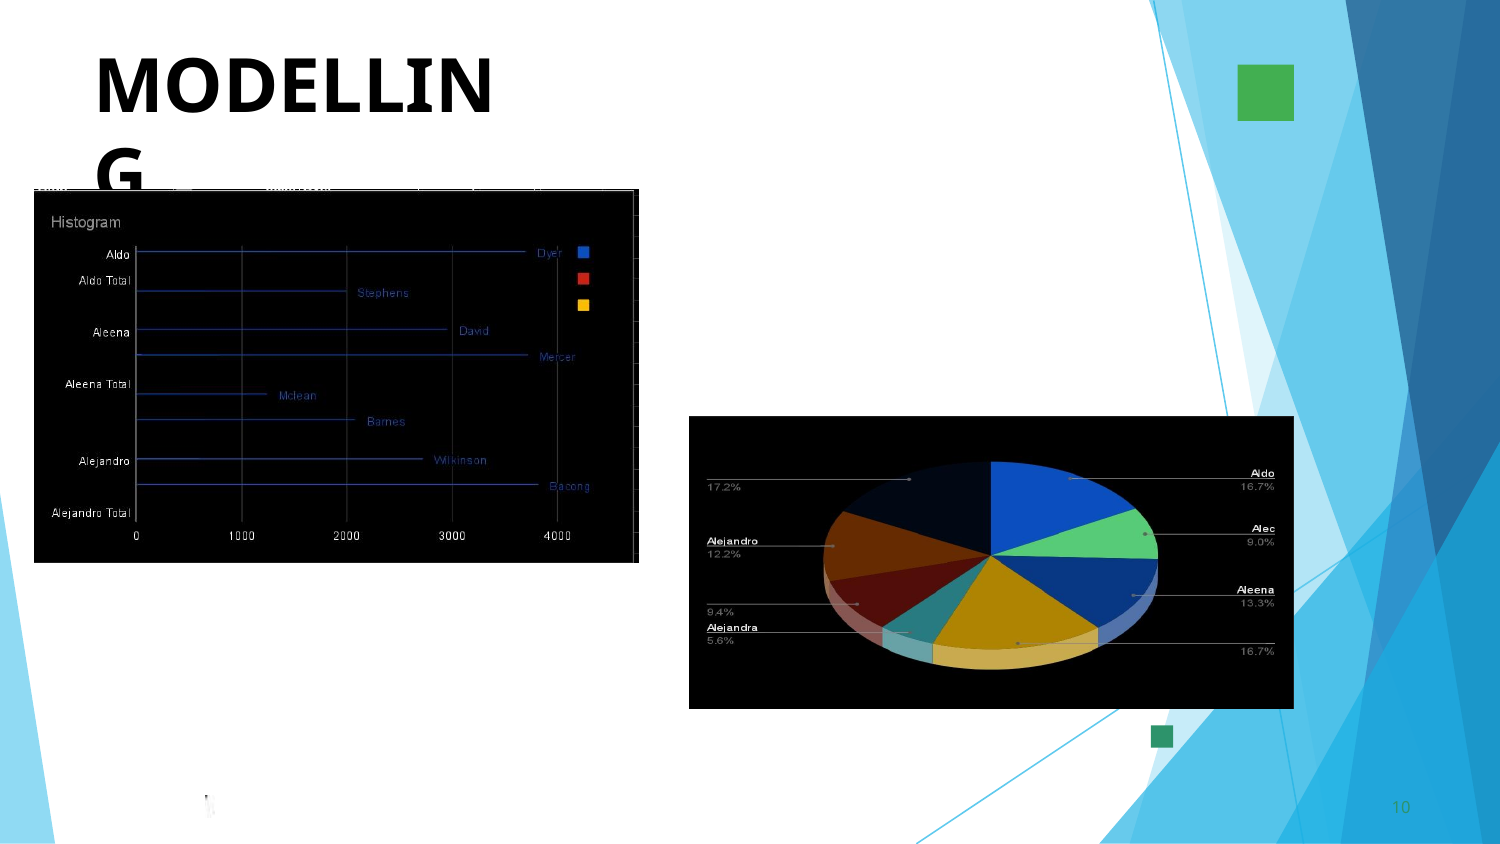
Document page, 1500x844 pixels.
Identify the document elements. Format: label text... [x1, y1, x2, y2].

text_box MODELLING [91, 35, 498, 188]
text_box ‹#› [1387, 796, 1416, 821]
picture [204, 795, 215, 818]
text_box [1150, 725, 1174, 748]
picture [34, 189, 639, 563]
picture [689, 416, 1294, 709]
text_box [1237, 64, 1294, 121]
